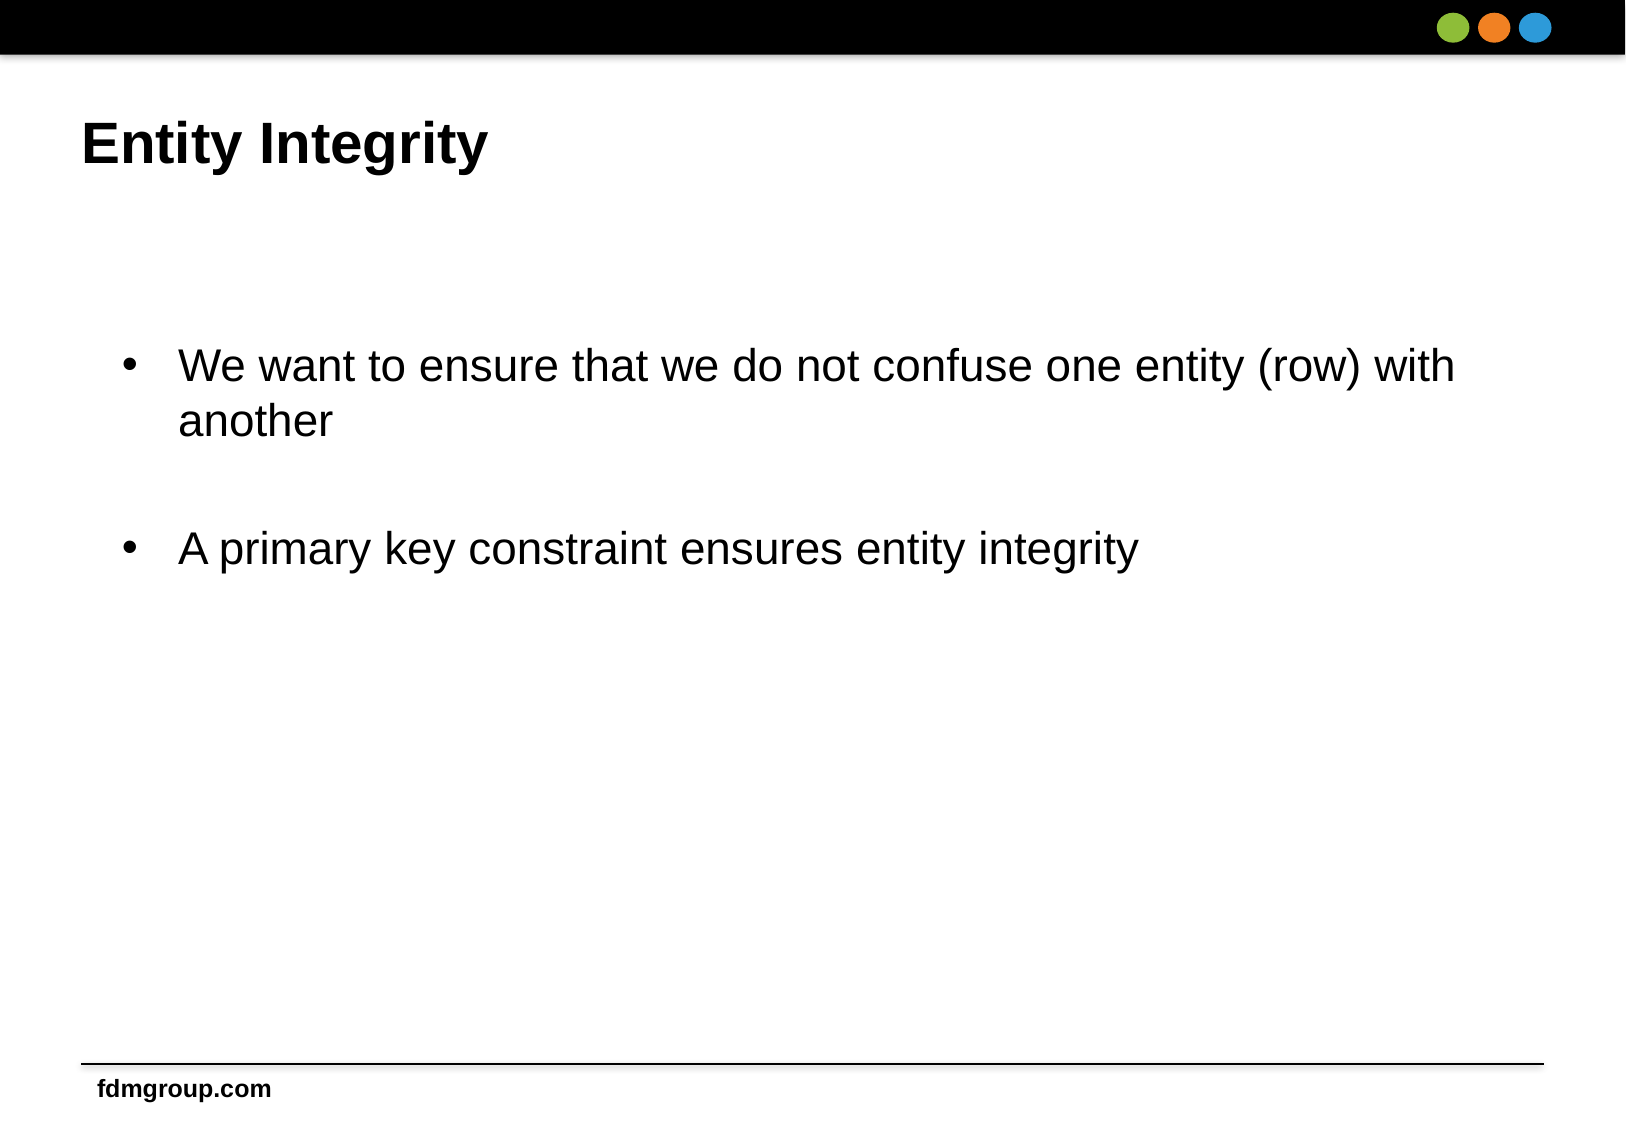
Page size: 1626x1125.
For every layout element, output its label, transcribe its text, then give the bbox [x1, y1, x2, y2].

list We want to ensure that we do not confuse one entity (row) with another A primary key constraint ensures entity integrity [121, 271, 1504, 1000]
title Entity Integrity [81, 105, 1544, 174]
